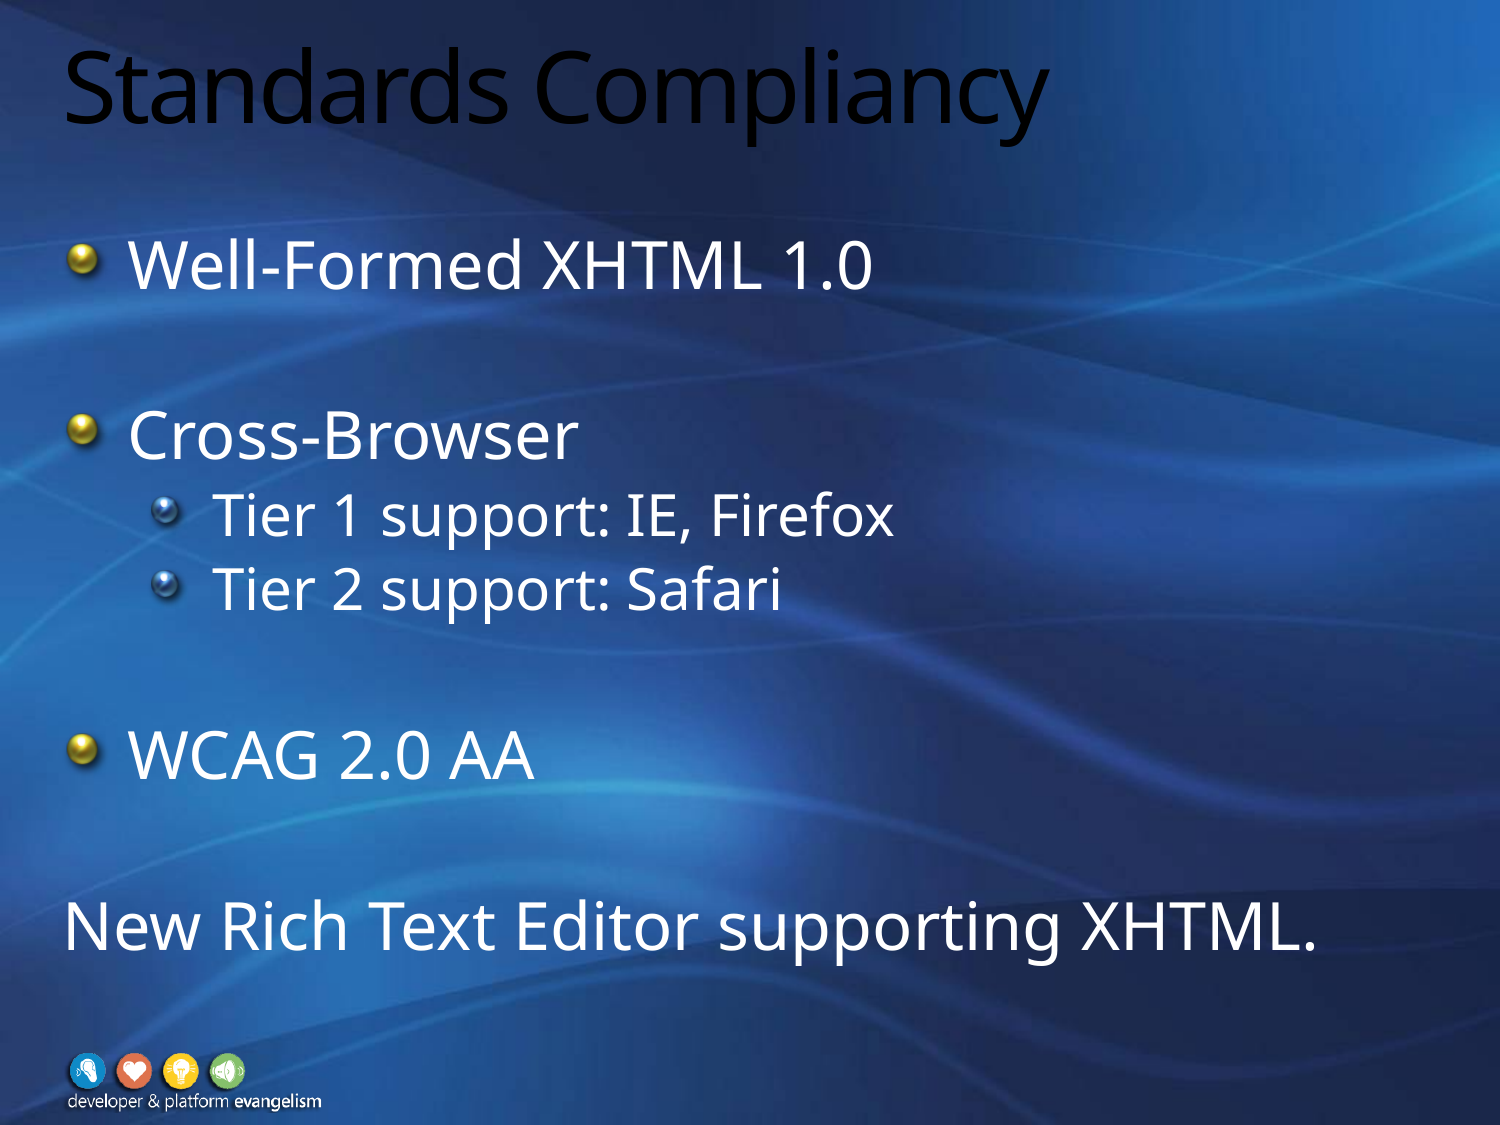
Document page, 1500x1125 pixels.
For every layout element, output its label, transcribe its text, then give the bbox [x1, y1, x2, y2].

picture [0, 0, 1500, 1125]
list Well-Formed XHTML 1.0 Cross-Browser Tier 1 support: IE, Firefox Tier 2 support: Safari WCAG 2.0 AA New Rich Text Editor supporting XHTML. [62, 231, 1438, 993]
title Standards Compliancy [62, 37, 1438, 147]
